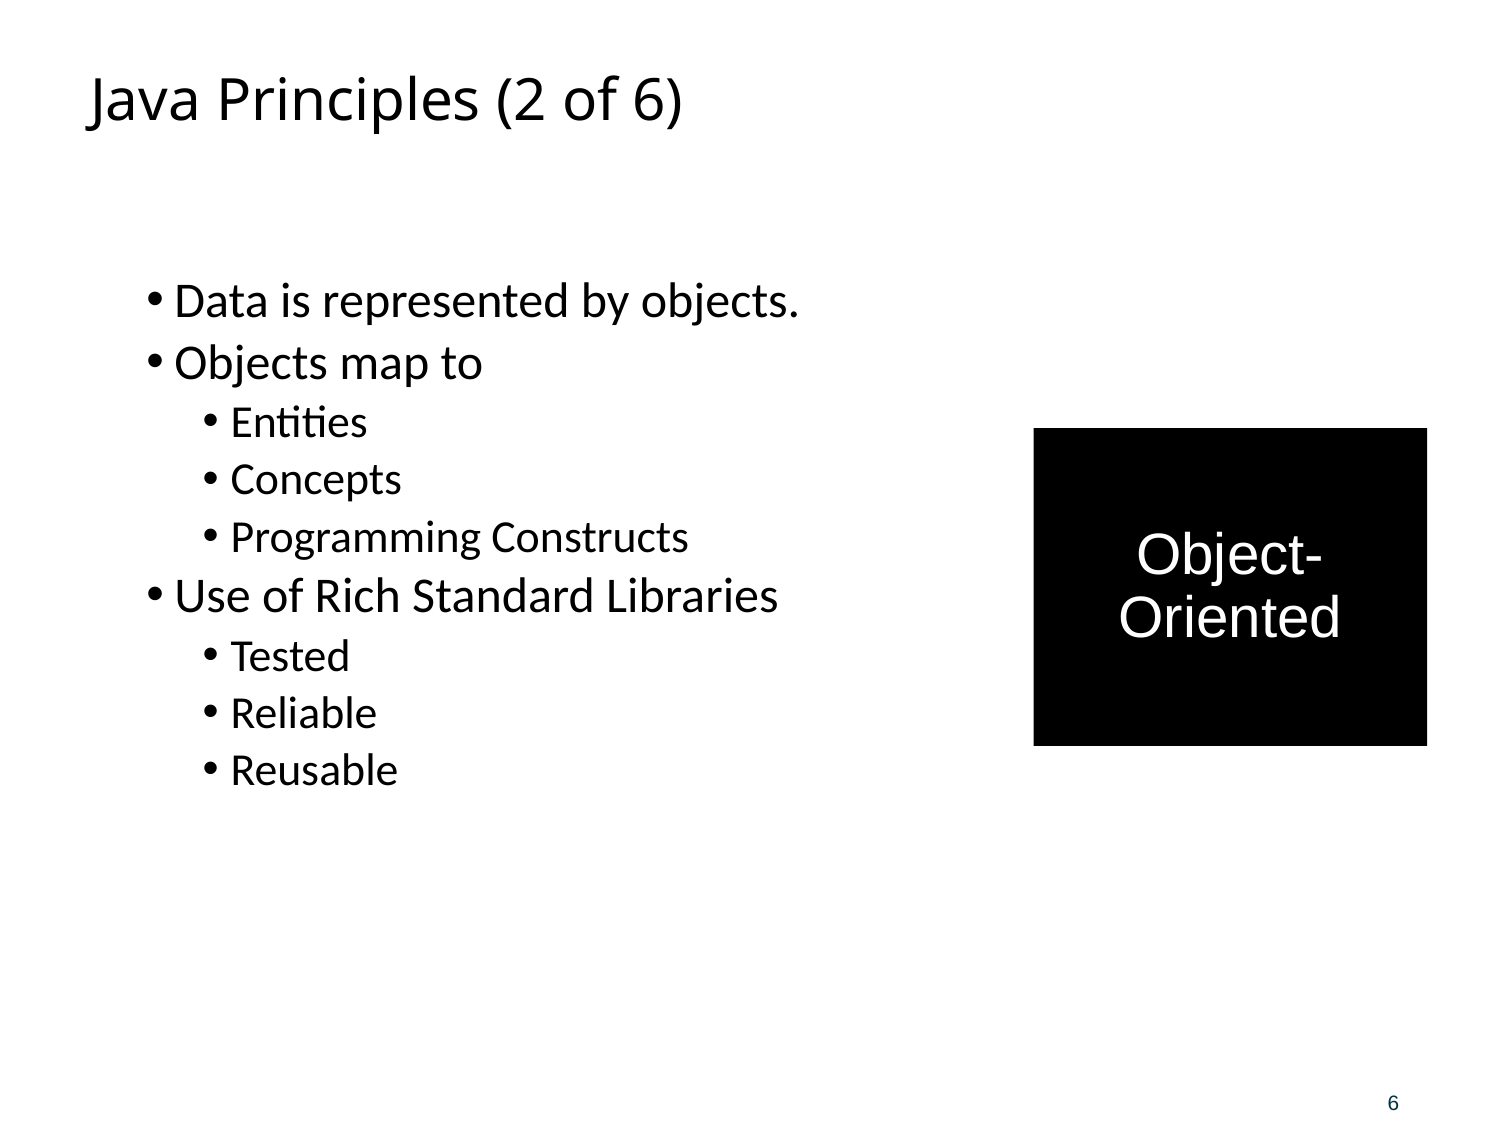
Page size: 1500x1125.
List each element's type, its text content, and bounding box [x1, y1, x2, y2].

text_box Object- Oriented [1033, 428, 1428, 746]
title Java Principles (2 of 6) [75, 30, 1425, 173]
text_box 6 [1387, 1072, 1492, 1115]
list Data is represented by objects. Objects map to Entities Concepts Programming Constructs Use of Rich Standard Libraries Tested Reliable Reusable [75, 199, 994, 942]
